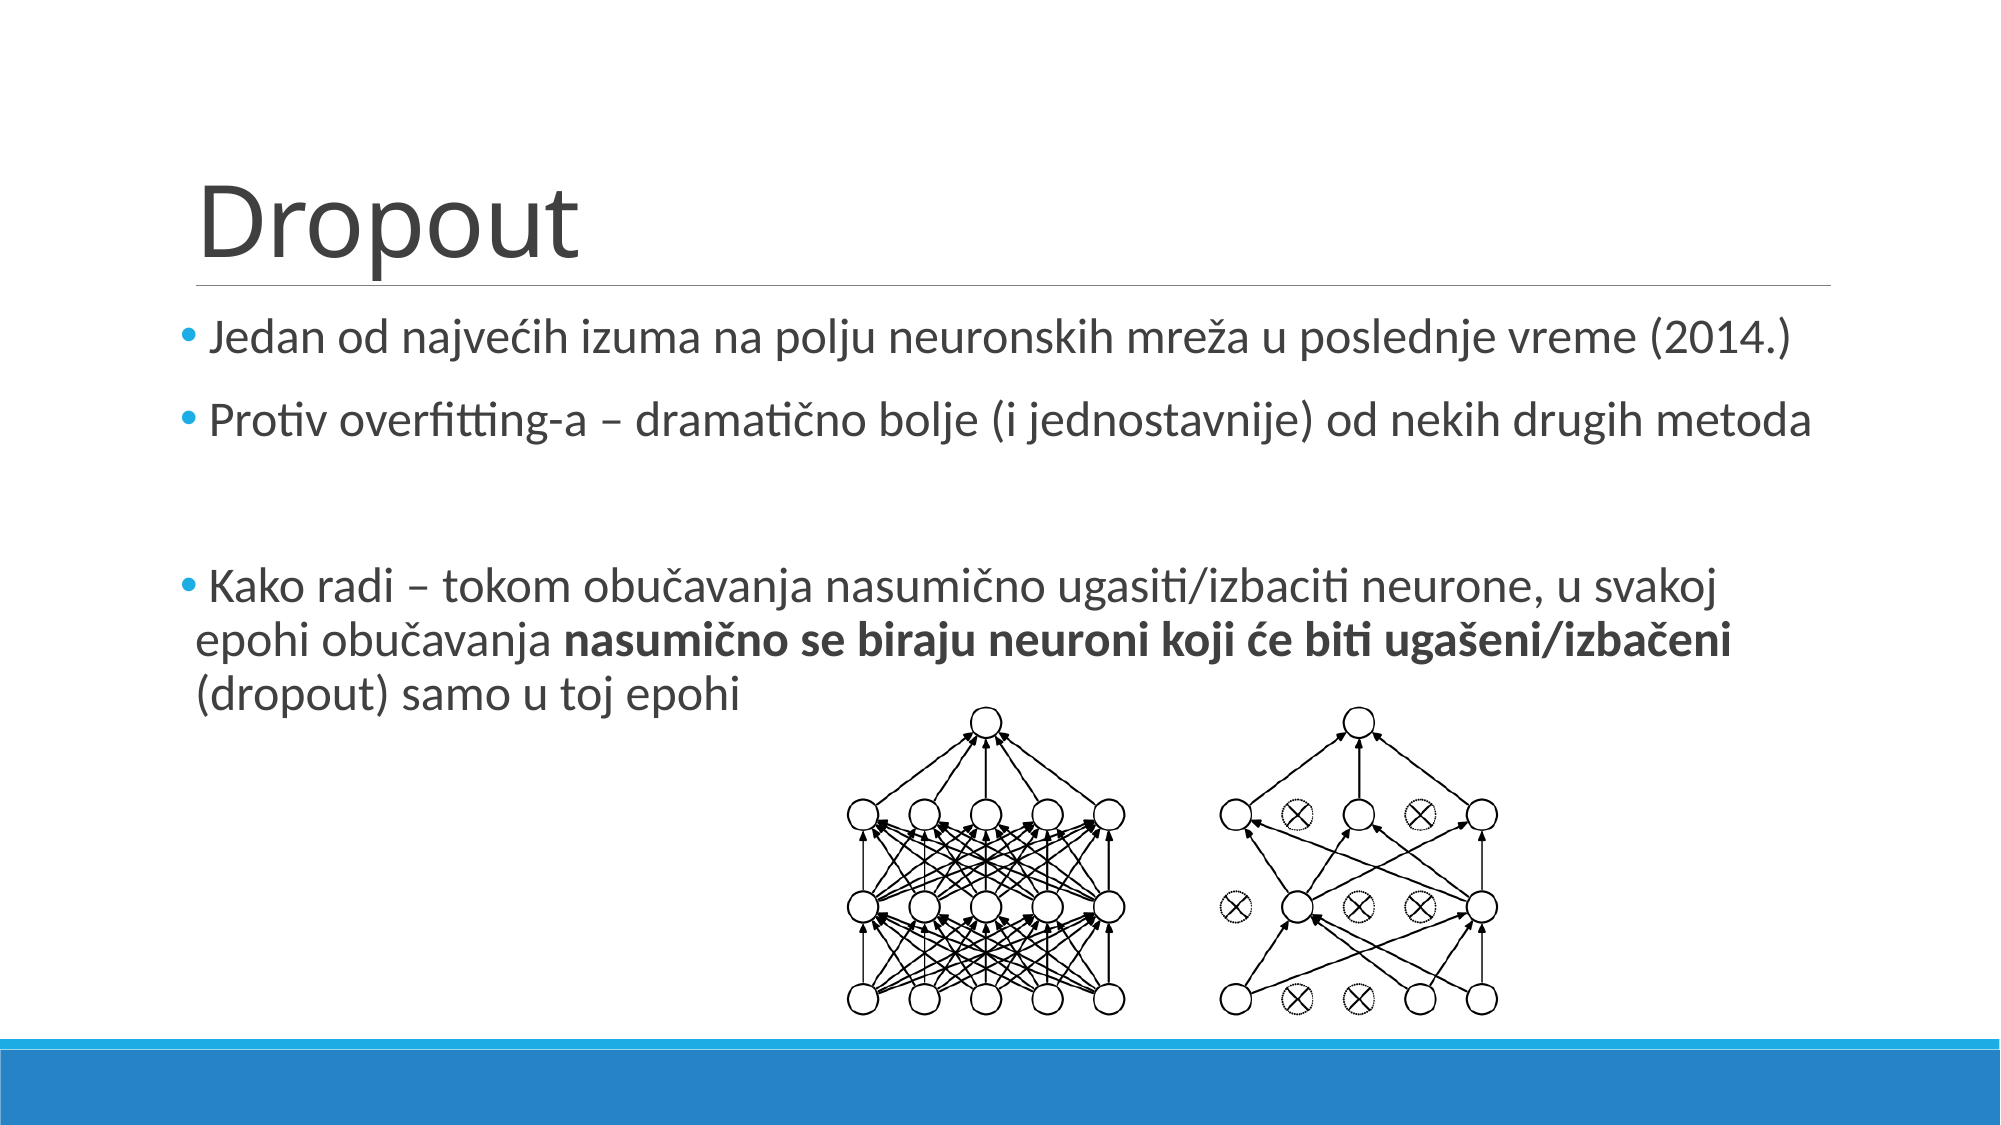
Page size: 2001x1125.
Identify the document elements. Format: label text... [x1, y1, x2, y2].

list Jedan od najvećih izuma na polju neuronskih mreža u poslednje vreme (2014.) Protiv overfitting-a – dramatično bolje (i jednostavnije) od nekih drugih metoda Kako radi – tokom obučavanja nasumično ugasiti/izbaciti neurone, u svakoj epohi obučavanja nasumično se biraju neuroni koji će biti ugašeni/izbačeni (dropout) samo u toj epohi [180, 302, 1830, 963]
picture [838, 683, 1508, 1024]
title Dropout [180, 47, 1830, 285]
